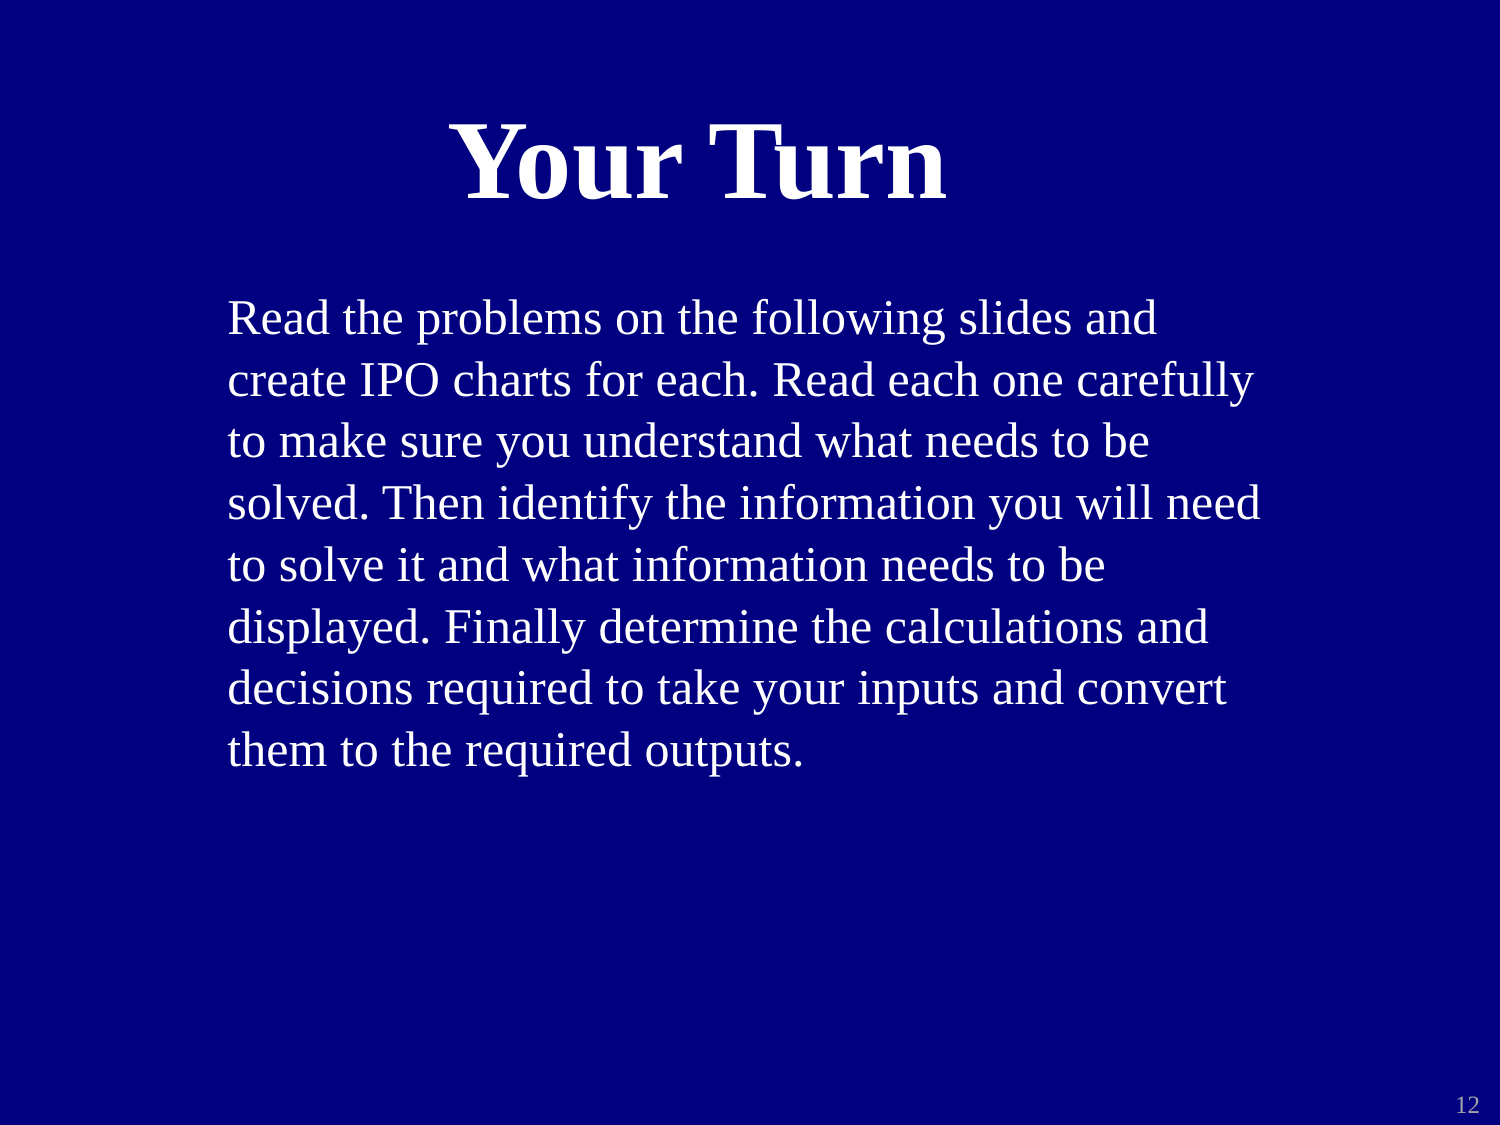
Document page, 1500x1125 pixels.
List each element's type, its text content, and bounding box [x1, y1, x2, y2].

text_box Your Turn [429, 75, 966, 223]
text_box Read the problems on the following slides and create IPO charts for each. Read each one carefully to make sure you understand what needs to be solved. Then identify the information you will need to solve it and what information needs to be displayed. Finally determine the calculations and decisions required to take your inputs and convert them to the required outputs. [212, 274, 1288, 785]
